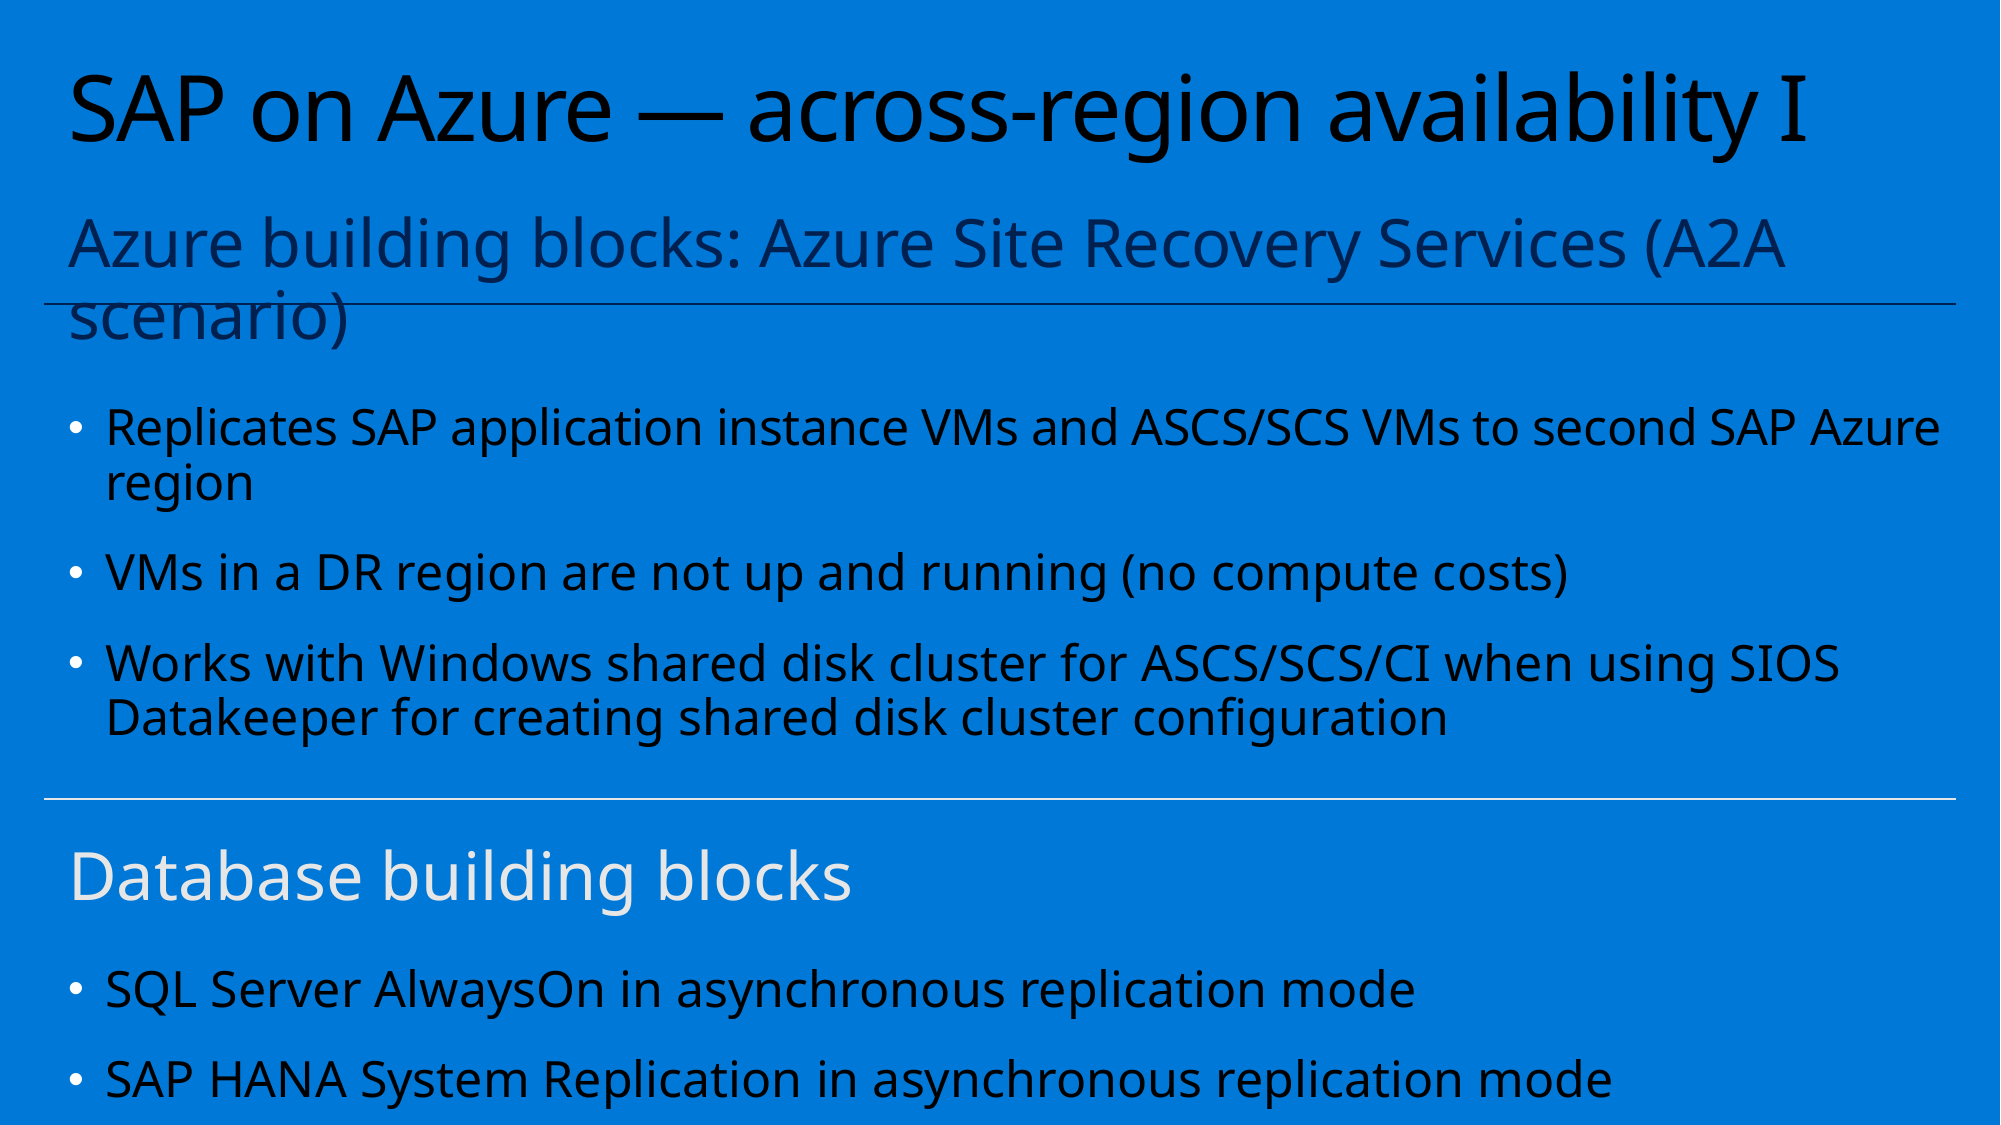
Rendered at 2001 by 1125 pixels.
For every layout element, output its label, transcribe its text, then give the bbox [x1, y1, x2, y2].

list Azure building blocks: Azure Site Recovery Services (A2A scenario) Replicates SAP application instance VMs and ASCS/SCS VMs to second SAP Azure region VMs in a DR region are not up and running (no compute costs) Works with Windows shared disk cluster for ASCS/SCS/CI when using SIOS Datakeeper for creating shared disk cluster configuration Database building blocks SQL Server AlwaysOn in asynchronous replication mode SAP HANA System Replication in asynchronous replication mode [44, 194, 2000, 993]
title SAP on Azure — across-region availability I [44, 47, 1957, 194]
